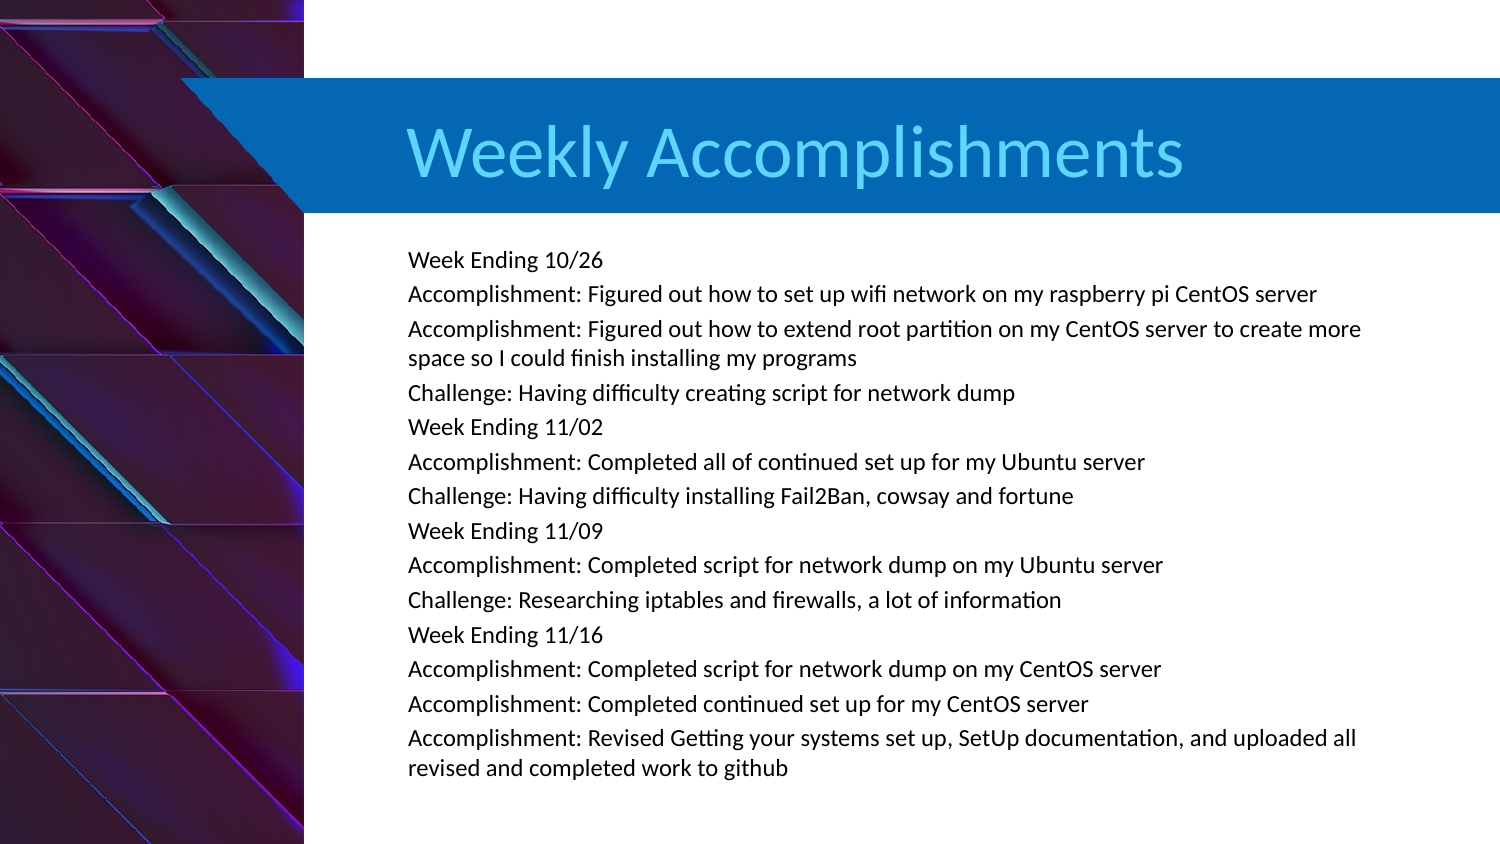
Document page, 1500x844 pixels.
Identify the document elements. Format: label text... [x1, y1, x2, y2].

list Week Ending 10/26 Accomplishment: Figured out how to set up wifi network on my raspberry pi CentOS server Accomplishment: Figured out how to extend root partition on my CentOS server to create more space so I could finish installing my programs Challenge: Having difficulty creating script for network dump Week Ending 11/02 Accomplishment: Completed all of continued set up for my Ubuntu server Challenge: Having difficulty installing Fail2Ban, cowsay and fortune Week Ending 11/09 Accomplishment: Completed script for network dump on my Ubuntu server Challenge: Researching iptables and firewalls, a lot of information Week Ending 11/16 Accomplishment: Completed script for network dump on my CentOS server Accomplishment: Completed continued set up for my CentOS server Accomplishment: Revised Getting your systems set up, SetUp documentation, and uploaded all revised and completed work to github [393, 235, 1428, 791]
title Weekly Accomplishments [391, 88, 1422, 208]
picture [0, 0, 1500, 844]
